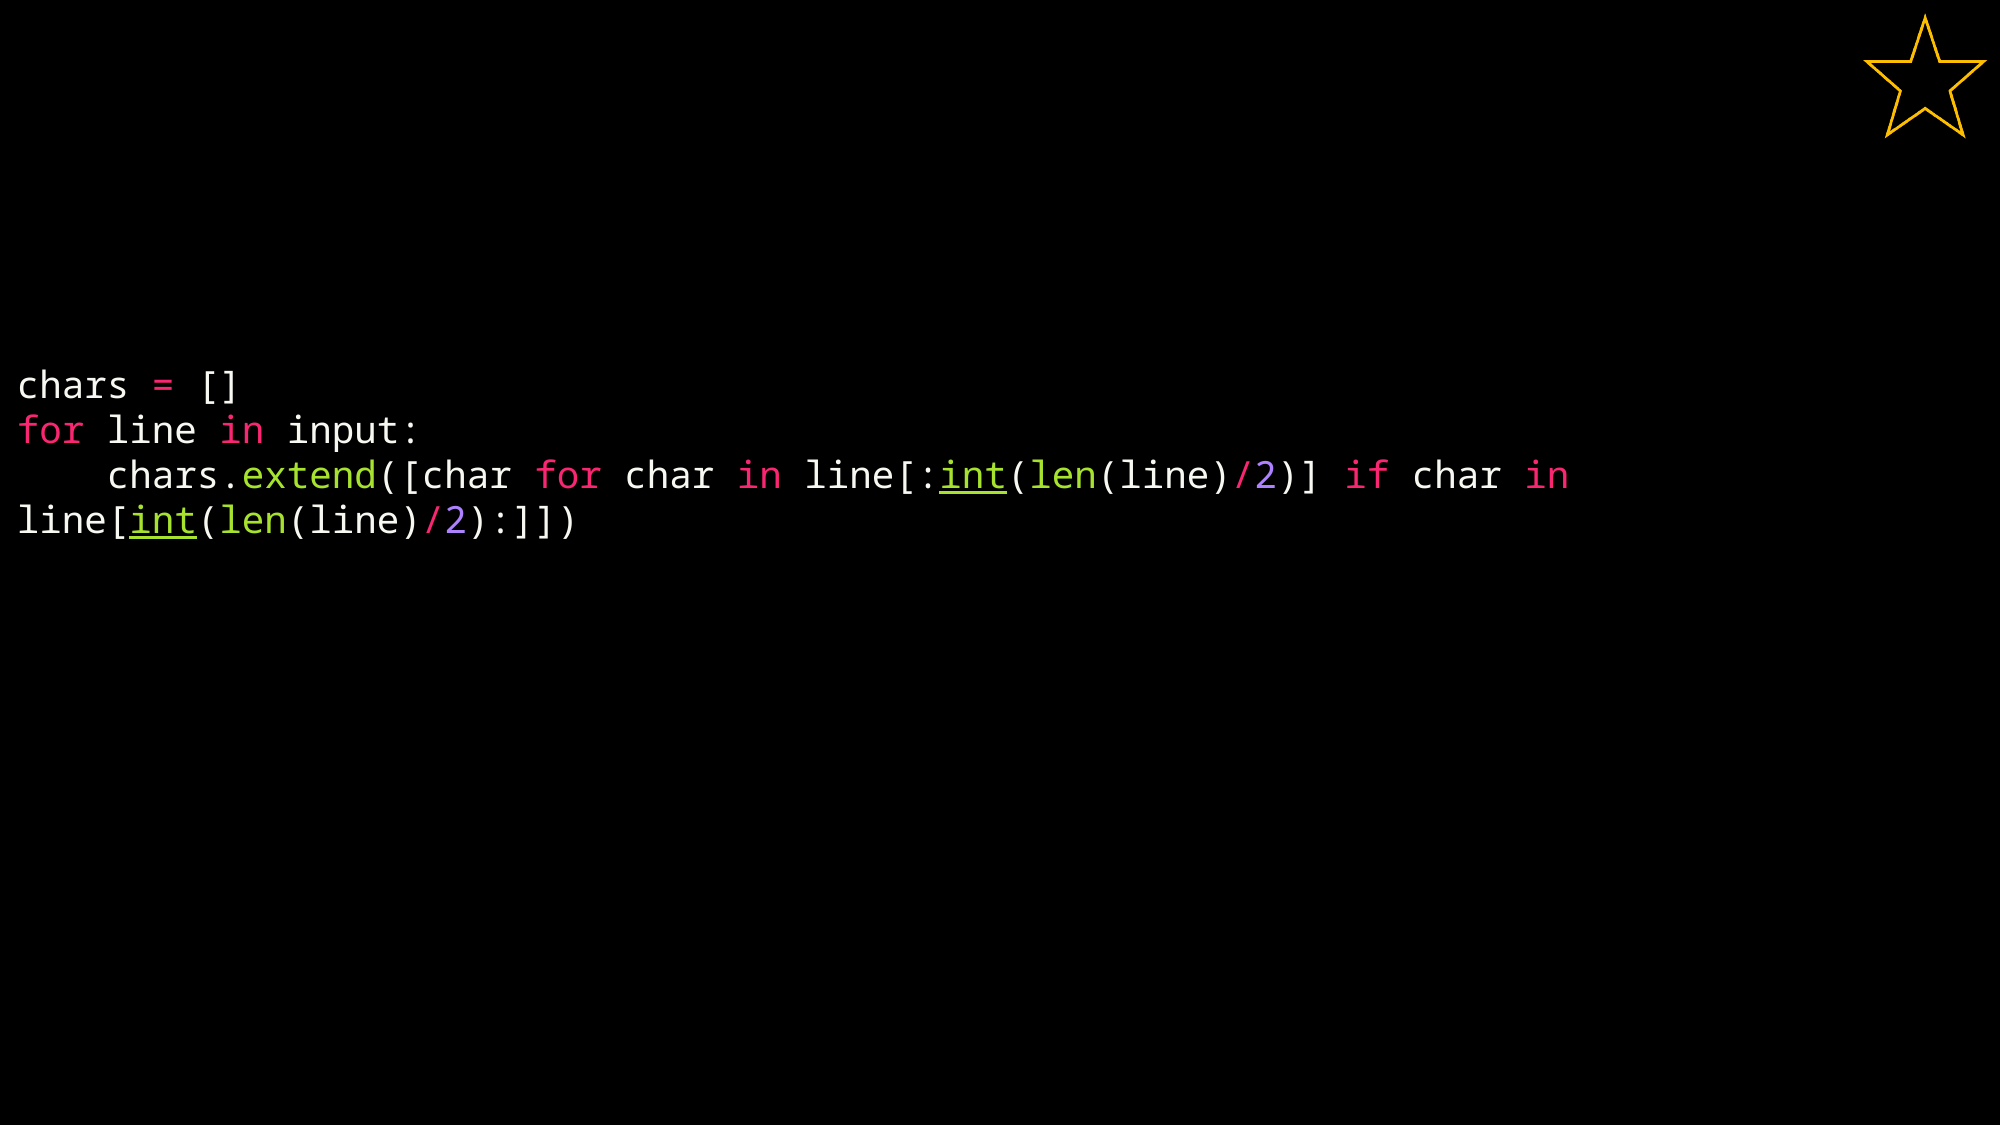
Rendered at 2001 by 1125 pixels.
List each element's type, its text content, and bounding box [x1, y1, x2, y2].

picture [1849, 0, 2000, 151]
text_box chars = [] for line in input: chars.extend([char for char in line[:int(len(line)/2)] if char in line[int(len(line)/2):]]) [2, 353, 2000, 548]
